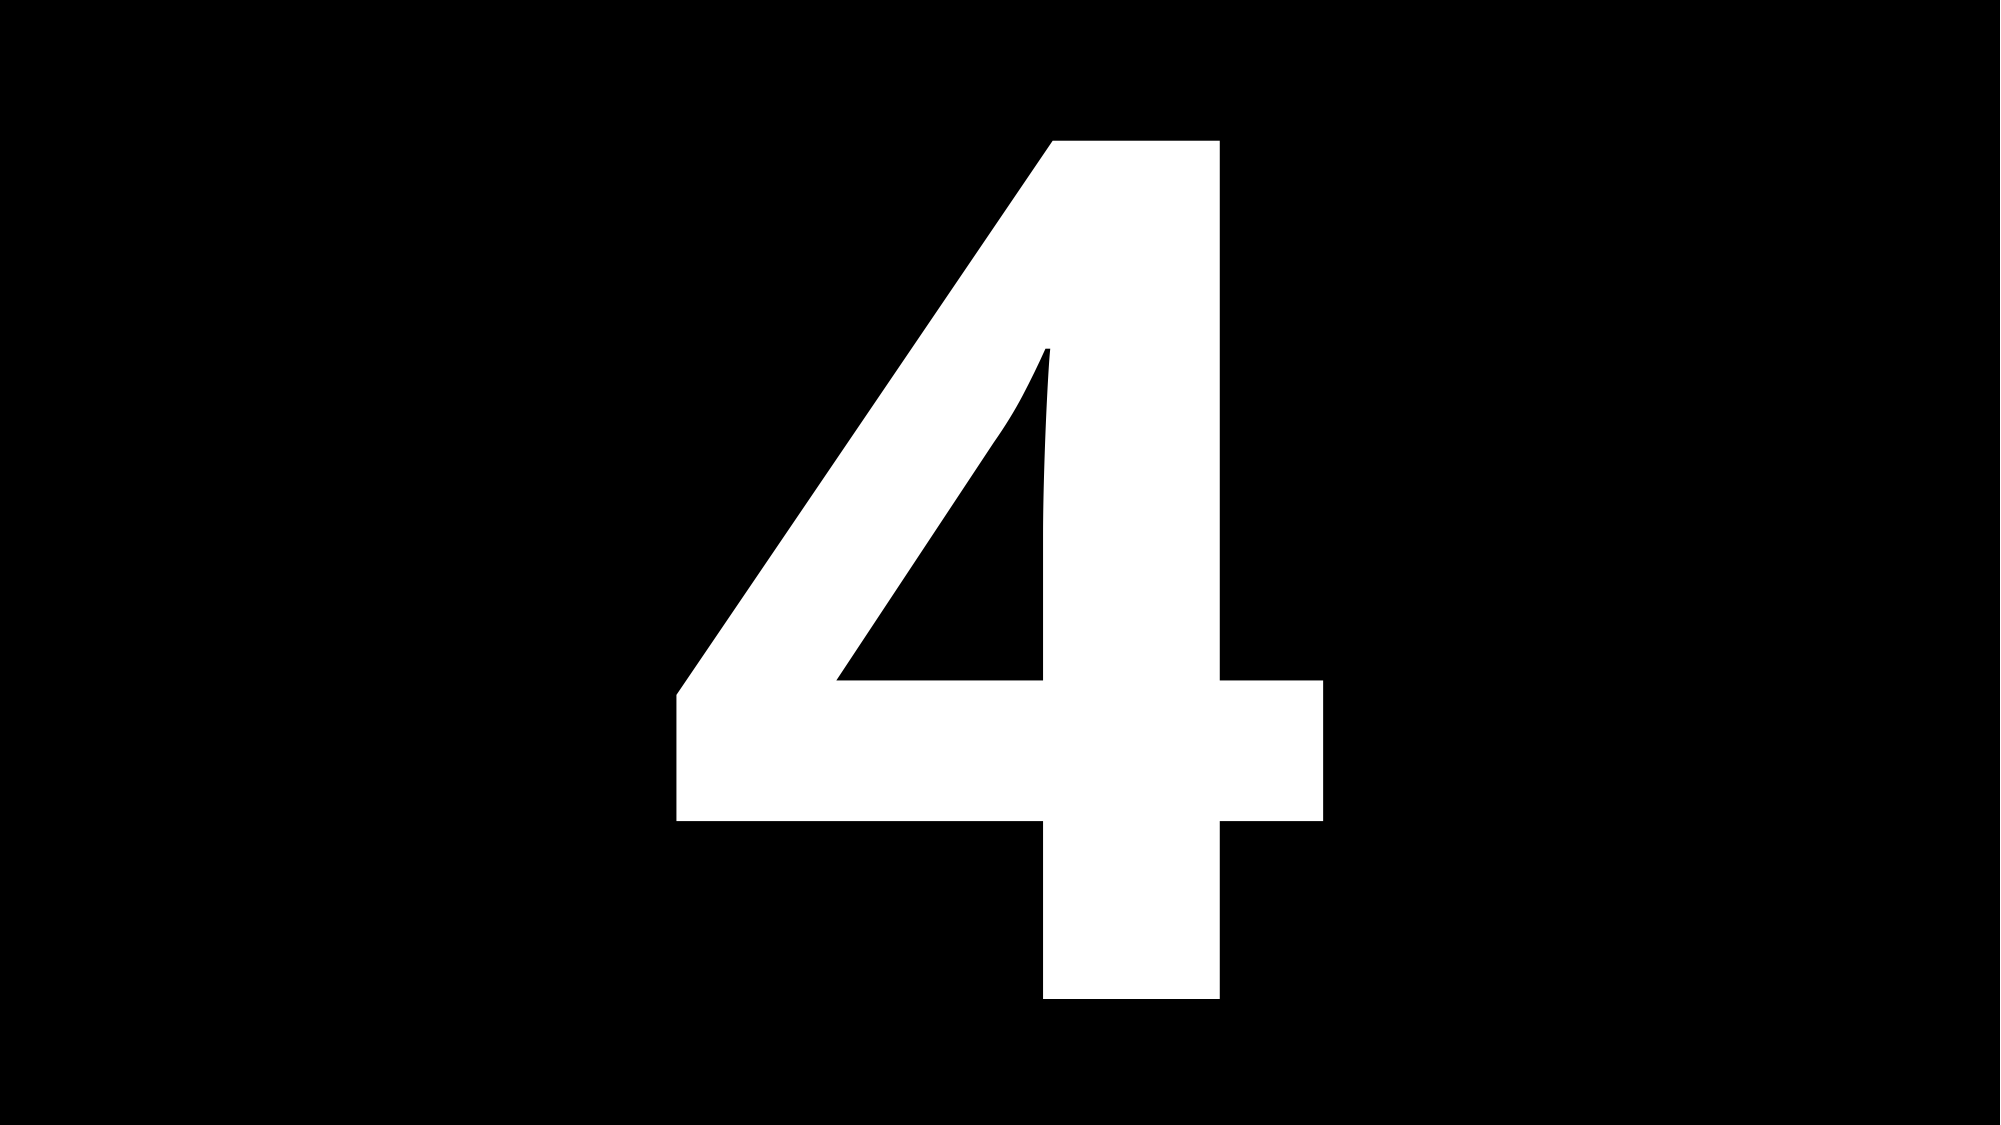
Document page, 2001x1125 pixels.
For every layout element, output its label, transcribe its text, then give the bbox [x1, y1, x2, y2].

title 84 [345, 400, 1655, 1125]
